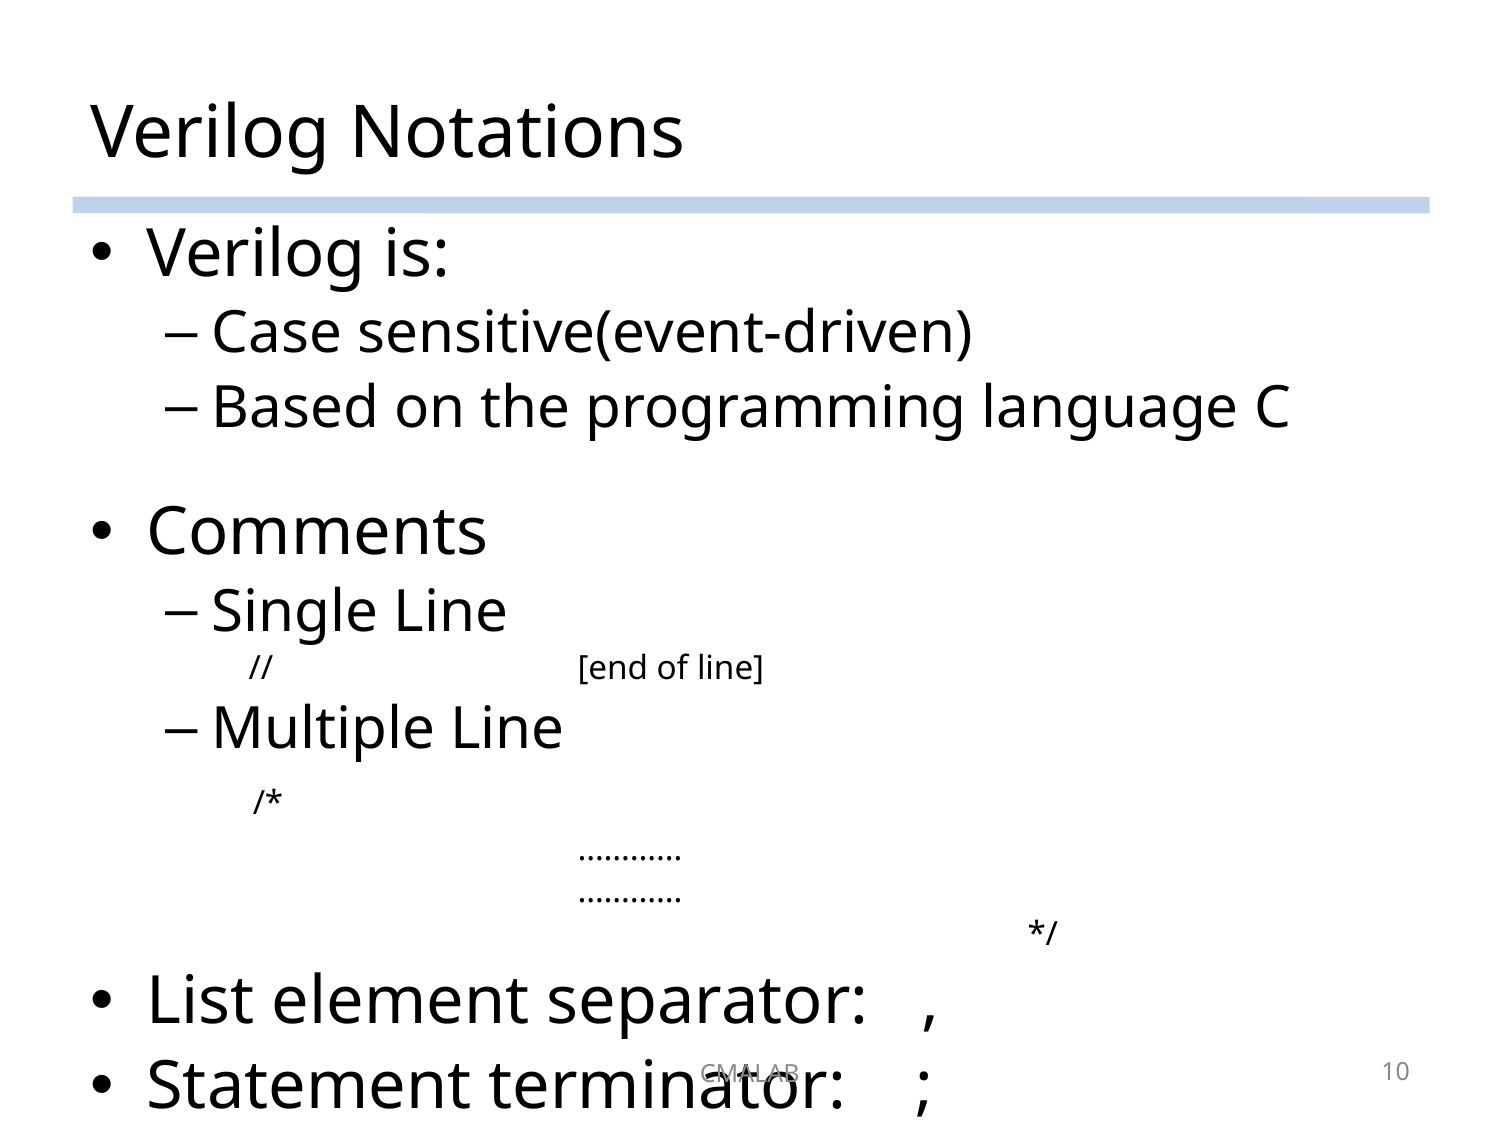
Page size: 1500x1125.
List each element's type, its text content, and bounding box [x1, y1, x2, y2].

footer CMALAB [512, 1042, 988, 1103]
slide_number 10 [1074, 1042, 1425, 1103]
title Verilog Notations [75, 45, 1425, 211]
list Verilog is: Case sensitive(event-driven) Based on the programming language C Comments Single Line // [end of line] Multiple Line /* ………… ………… */ List element separator: , Statement terminator: ; [75, 210, 1350, 922]
